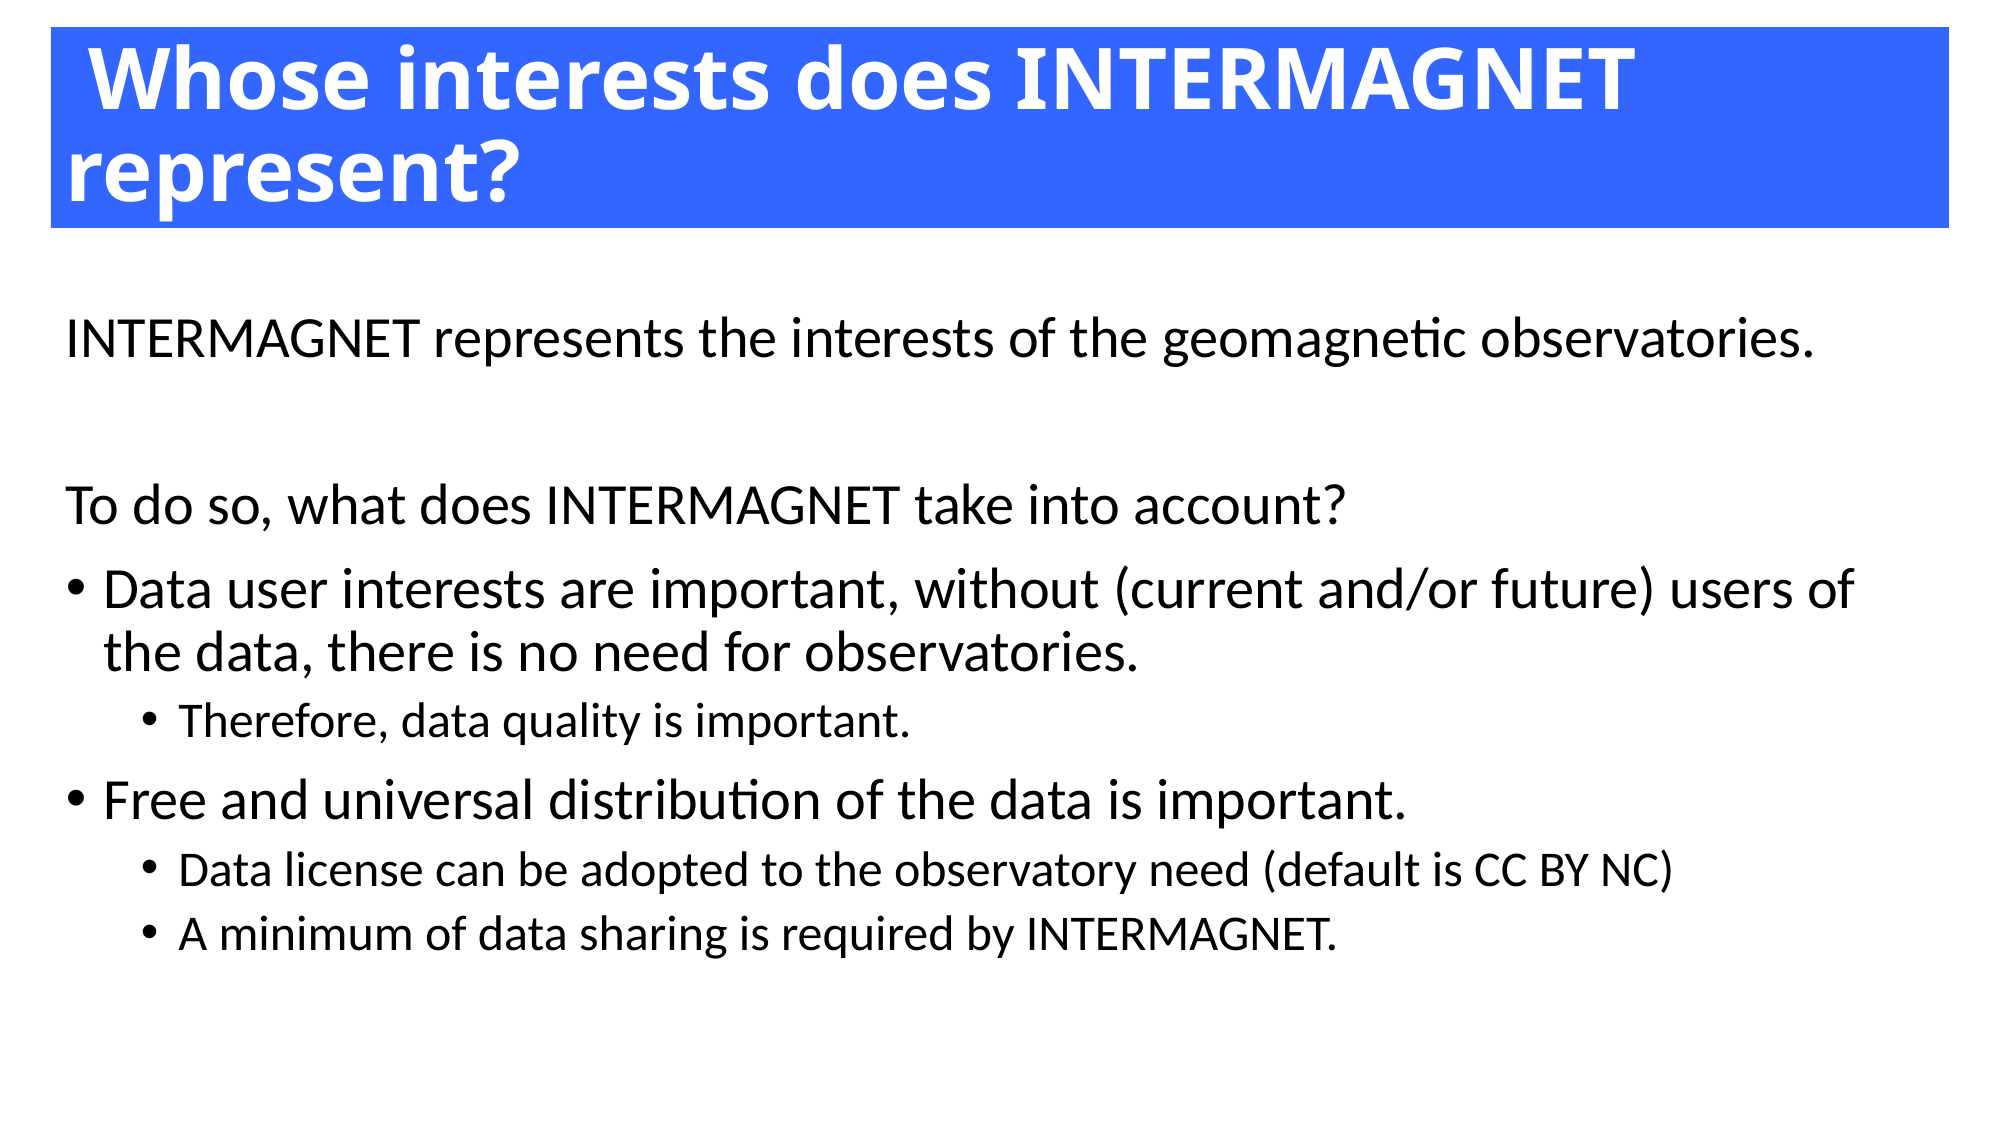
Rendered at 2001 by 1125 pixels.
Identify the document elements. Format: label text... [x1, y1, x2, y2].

text_box Whose interests does INTERMAGNET represent? [50, 27, 1949, 228]
list INTERMAGNET represents the interests of the geomagnetic observatories. To do so, what does INTERMAGNET take into account? Data user interests are important, without (current and/or future) users of the data, there is no need for observatories. Therefore, data quality is important. Free and universal distribution of the data is important. Data license can be adopted to the observatory need (default is CC BY NC) A minimum of data sharing is required by INTERMAGNET. [50, 299, 1949, 1014]
